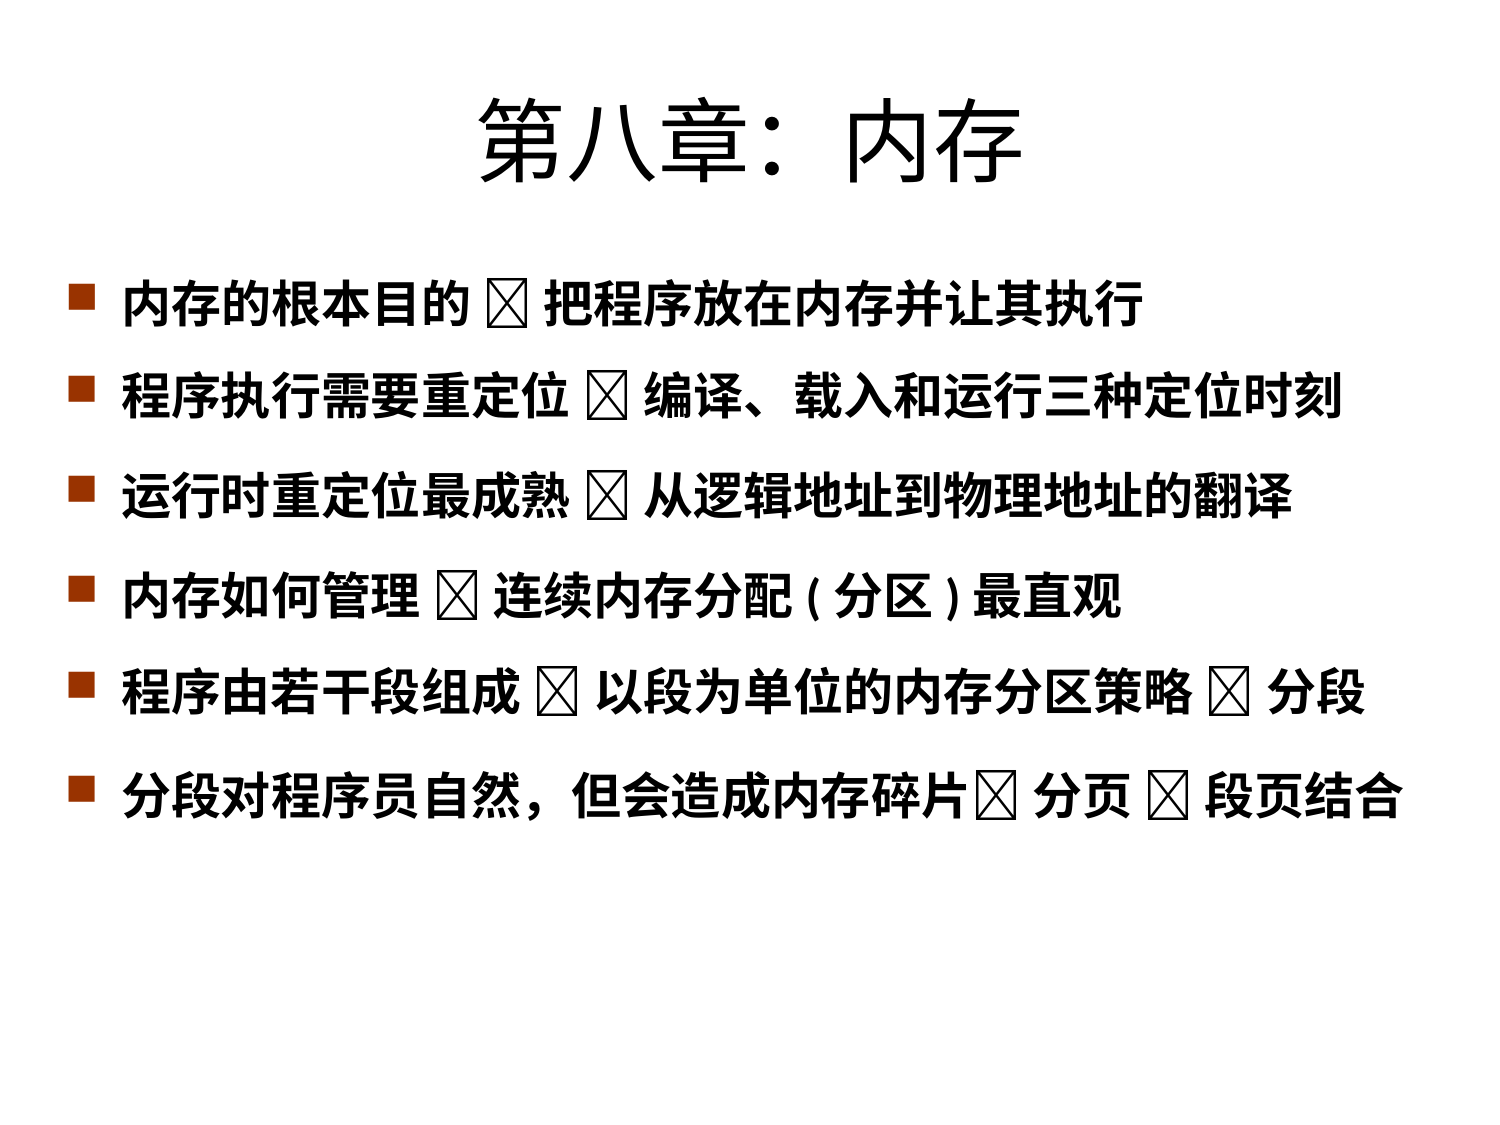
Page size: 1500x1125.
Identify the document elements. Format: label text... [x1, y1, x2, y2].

text_box 程序执行需要重定位  编译、载入和运行三种定位时刻 [49, 339, 1463, 439]
text_box 内存如何管理  连续内存分配(分区)最直观 [49, 539, 1463, 635]
text_box 内存的根本目的  把程序放在内存并让其执行 [50, 247, 1350, 339]
text_box 运行时重定位最成熟  从逻辑地址到物理地址的翻译 [49, 439, 1463, 539]
title 第八章：内存 [75, 45, 1425, 233]
text_box 程序由若干段组成  以段为单位的内存分区策略  分段 [49, 635, 1463, 739]
text_box 分段对程序员自然，但会造成内存碎片 分页  段页结合 [49, 739, 1463, 882]
